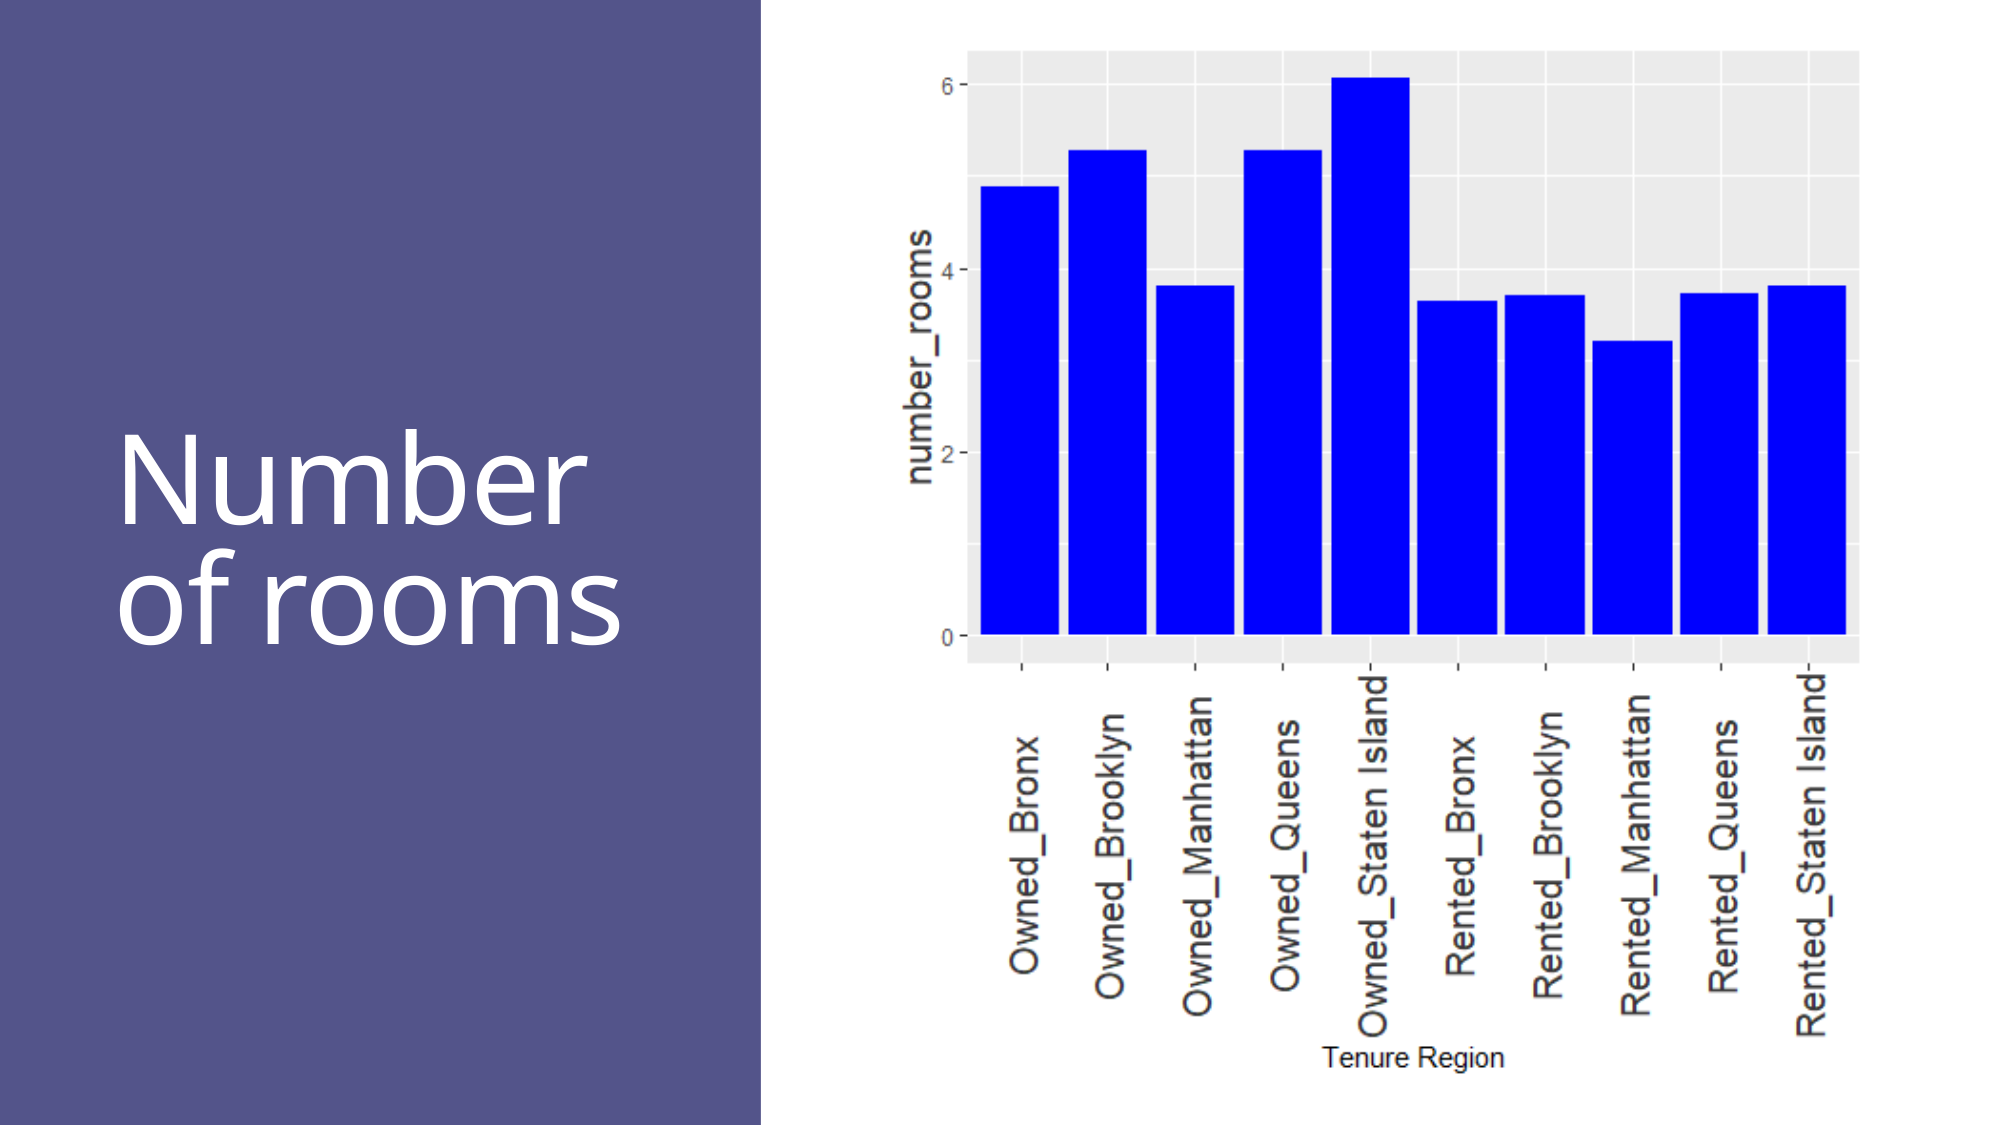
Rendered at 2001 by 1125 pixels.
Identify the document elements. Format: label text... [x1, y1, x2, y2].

text_box [760, 0, 2000, 1125]
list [885, 38, 1876, 1087]
title Number of rooms [98, 126, 668, 677]
